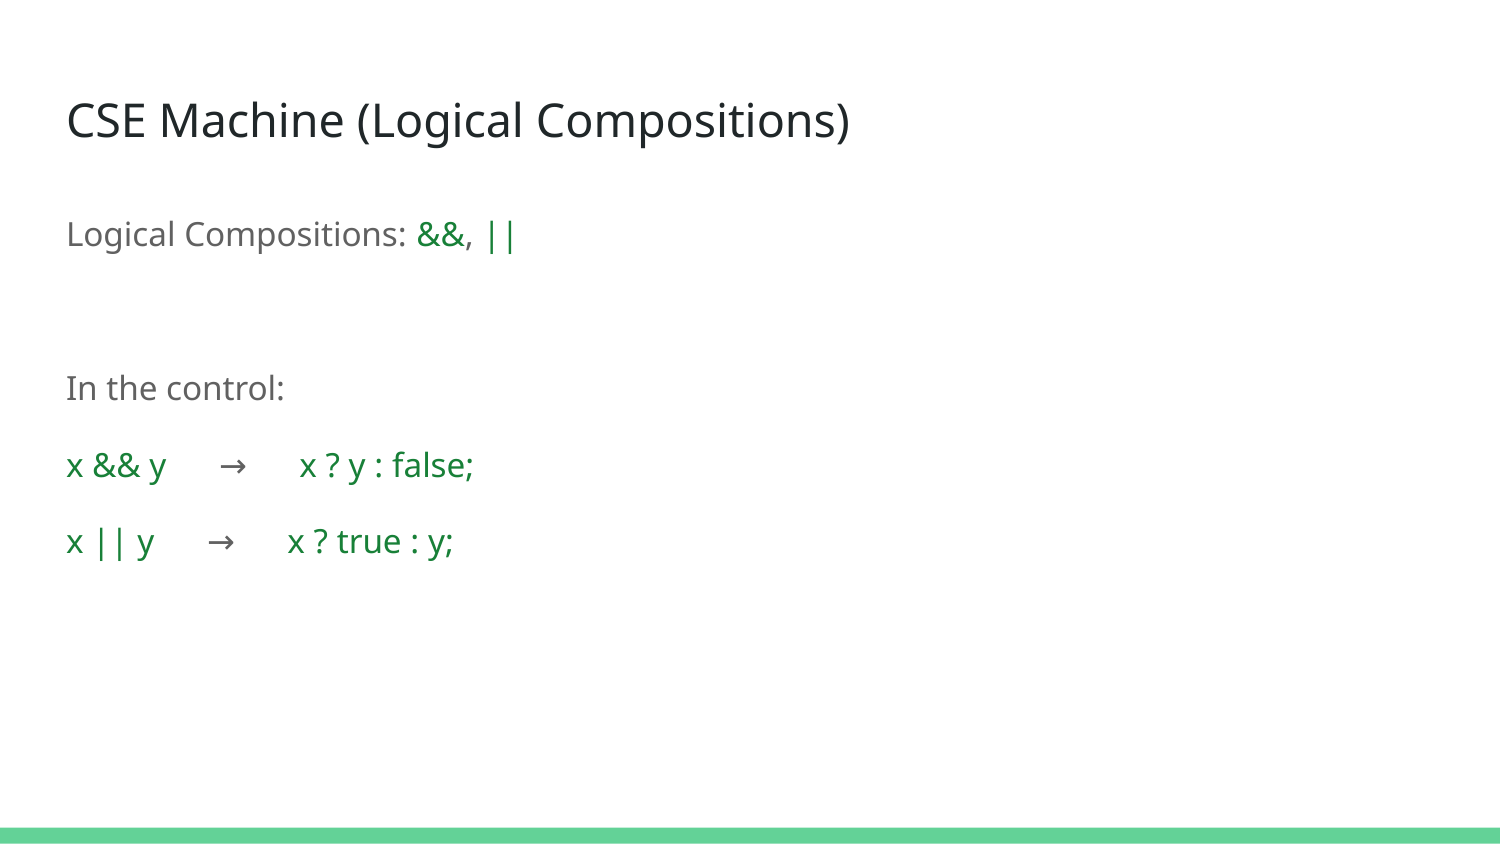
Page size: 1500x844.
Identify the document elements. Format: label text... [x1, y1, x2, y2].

title CSE Machine (Logical Compositions) [51, 72, 1449, 167]
list Logical Compositions: &&, || In the control: x && y → x ? y : false; x || y → x ? true : y; [51, 189, 1449, 806]
